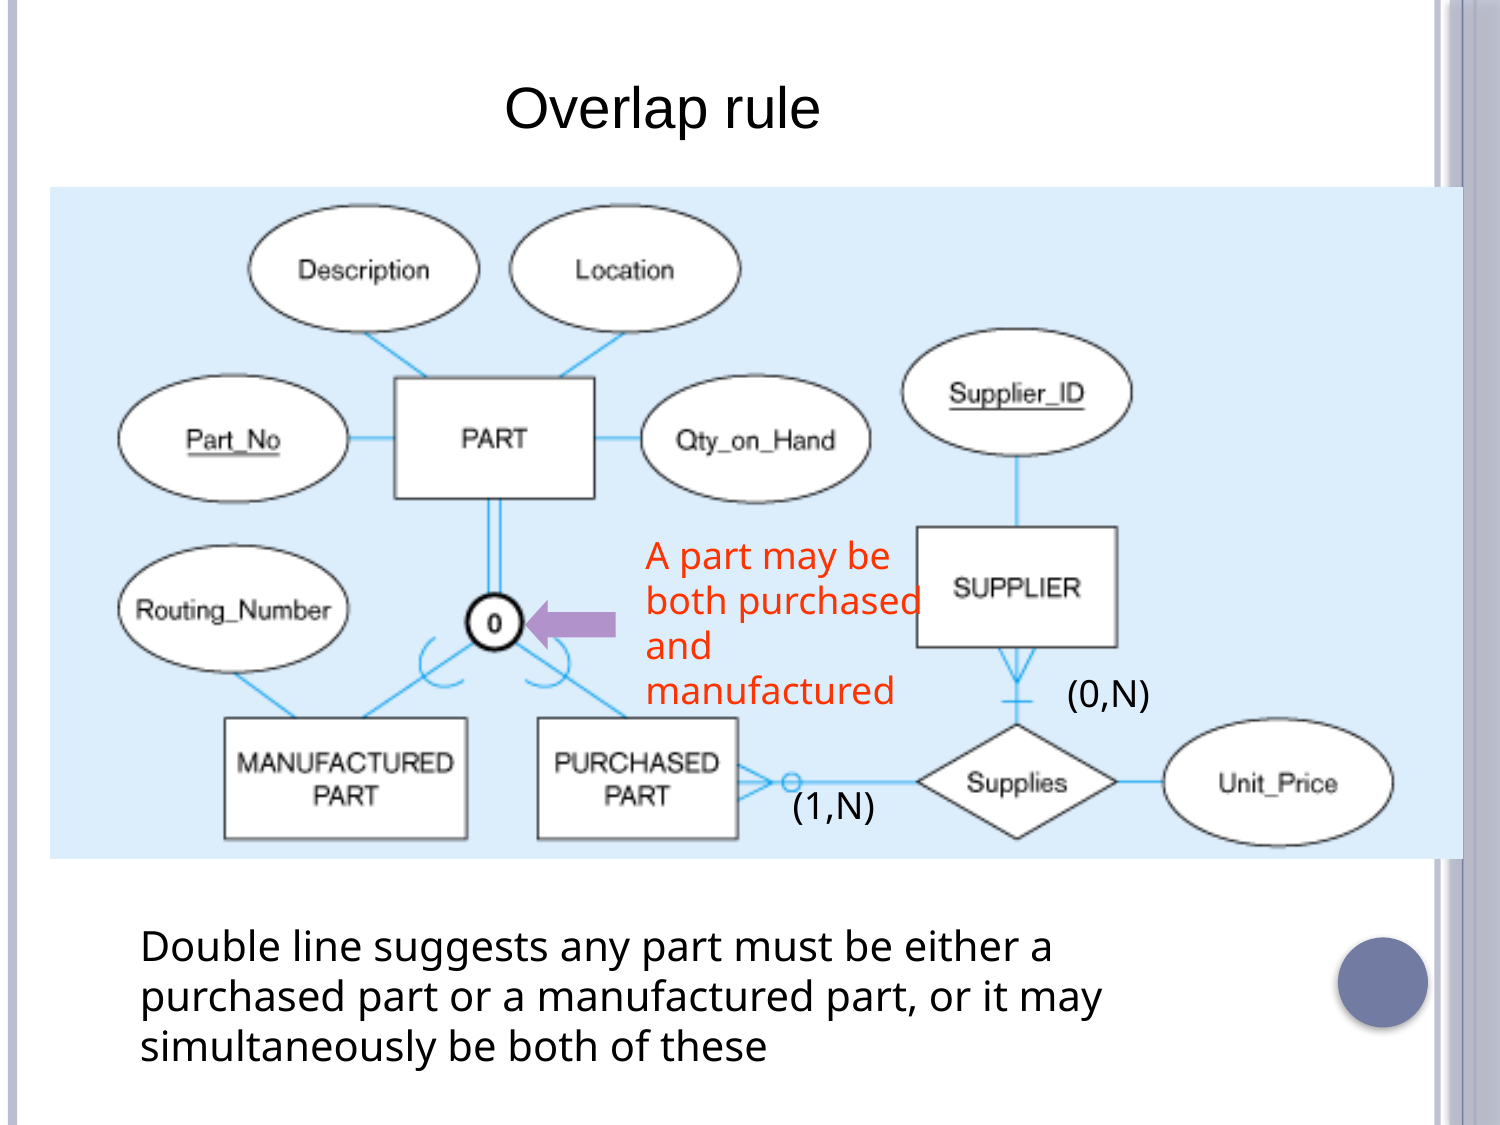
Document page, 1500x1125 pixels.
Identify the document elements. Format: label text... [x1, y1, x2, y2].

text_box Overlap rule [489, 62, 838, 148]
picture [49, 186, 1463, 859]
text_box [524, 524, 951, 676]
text_box Double line suggests any part must be either a purchased part or a manufactured part, or it may simultaneously be both of these [50, 912, 1225, 1078]
